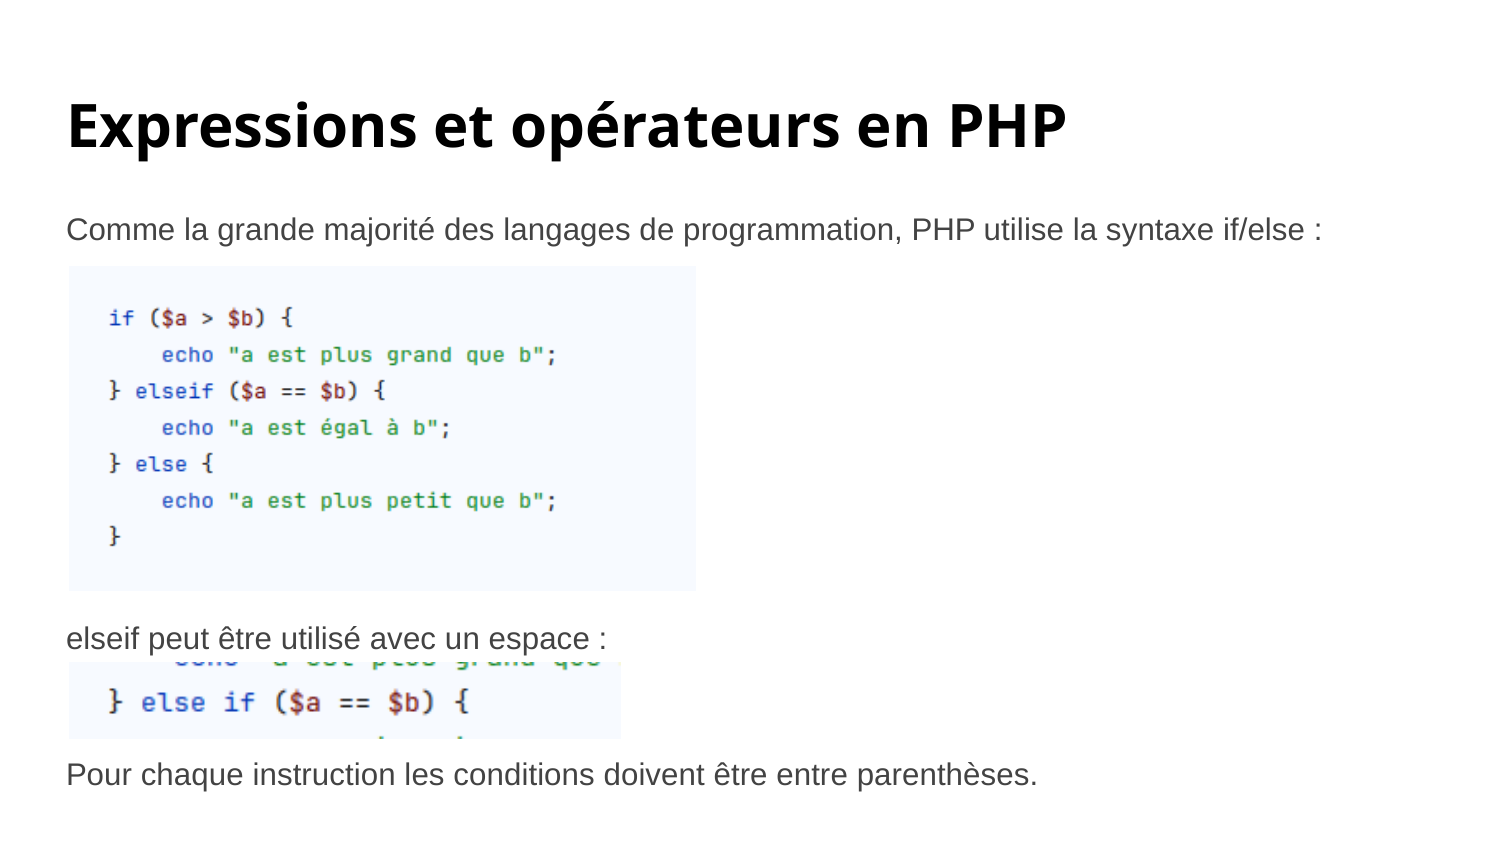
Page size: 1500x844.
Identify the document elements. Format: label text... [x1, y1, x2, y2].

picture [69, 266, 696, 592]
title Expressions et opérateurs en PHP [51, 72, 1449, 176]
list Comme la grande majorité des langages de programmation, PHP utilise la syntaxe if/else : elseif peut être utilisé avec un espace : Pour chaque instruction les conditions doivent être entre parenthèses. [51, 189, 1449, 750]
picture [69, 662, 621, 739]
